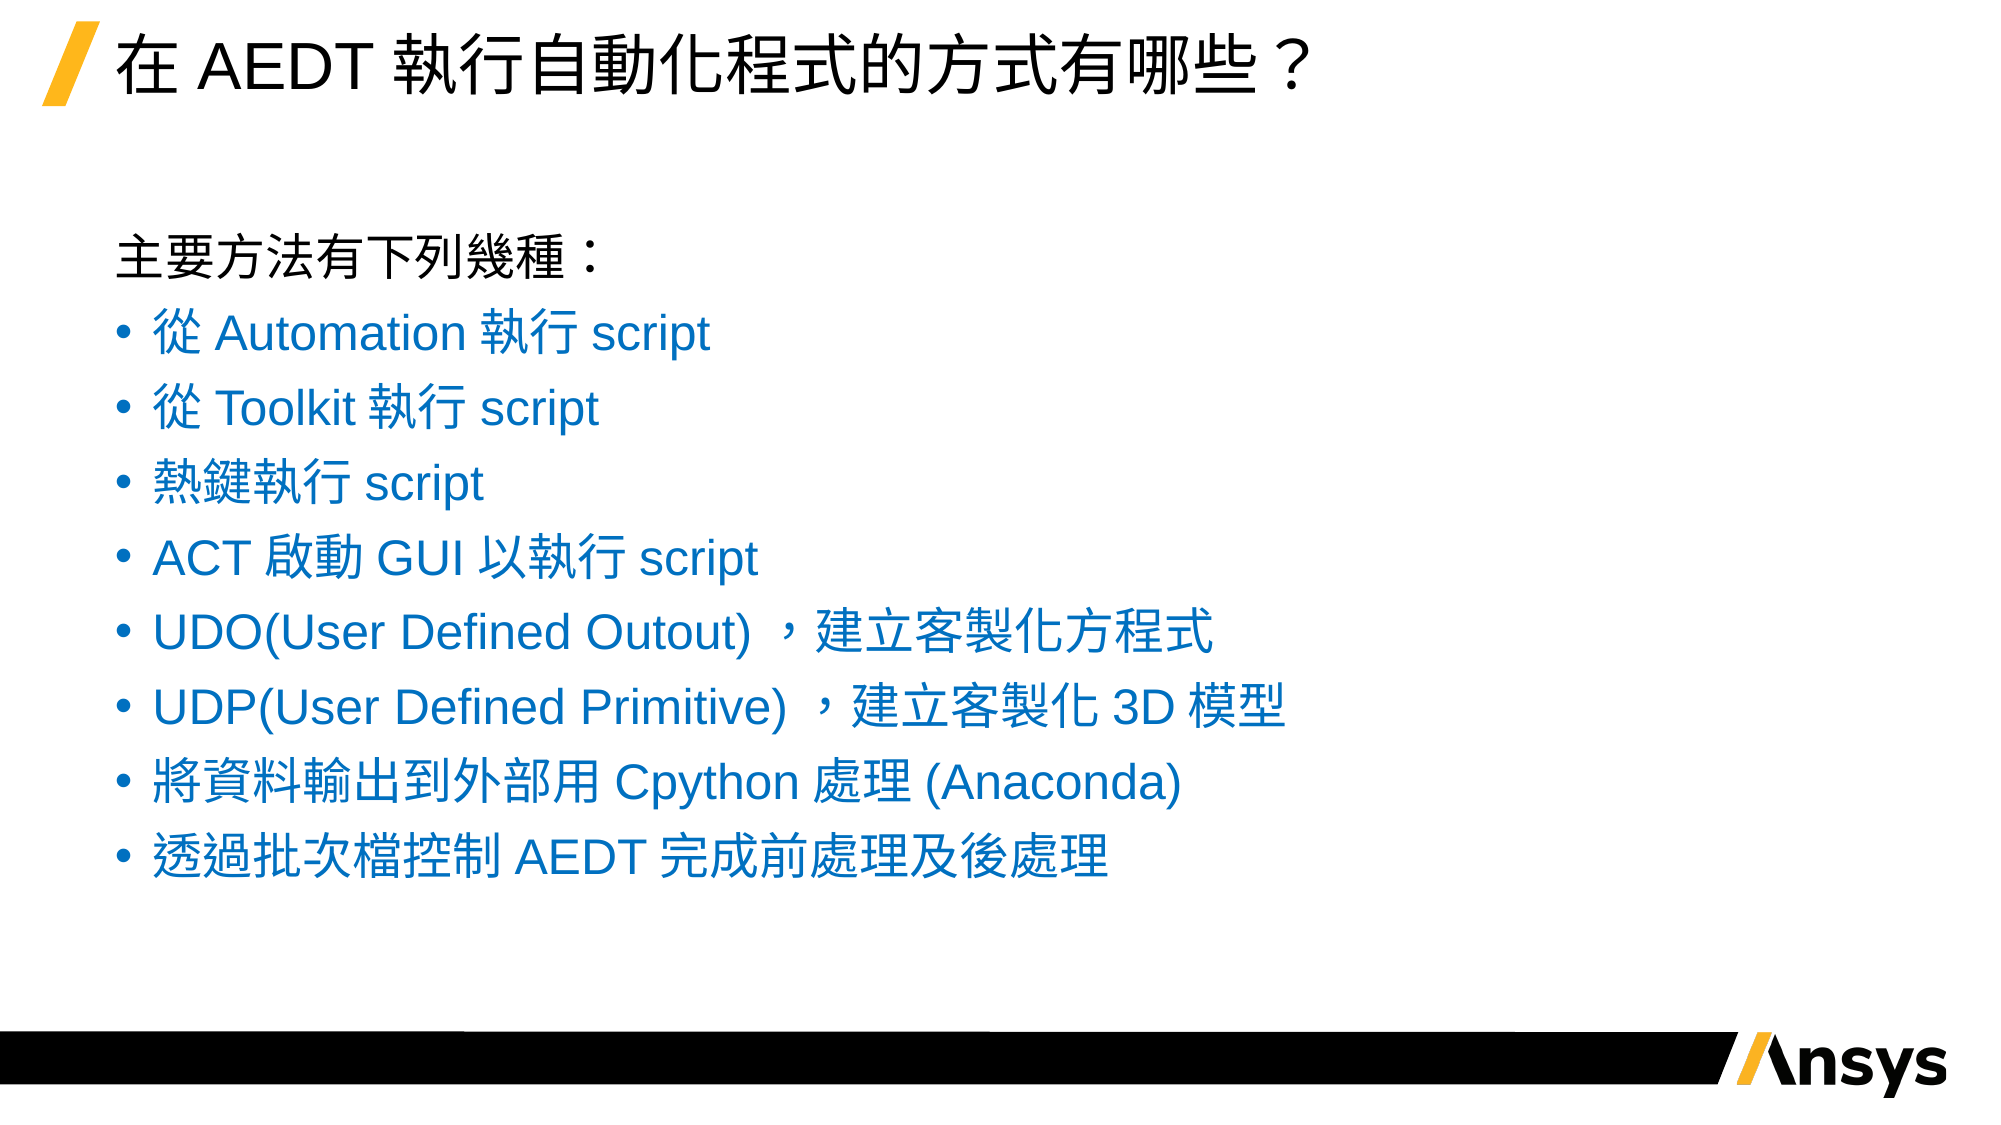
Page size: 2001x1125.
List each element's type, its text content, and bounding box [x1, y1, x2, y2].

title 在AEDT執行自動化程式的方式有哪些？ [99, 24, 1900, 164]
list 主要方法有下列幾種： 從Automation執行script 從Toolkit執行script 熱鍵執行script ACT啟動GUI以執行script UDO(User Defined Outout)，建立客製化方程式 UDP(User Defined Primitive)，建立客製化3D模型 將資料輸出到外部用Cpython處理(Anaconda) 透過批次檔控制AEDT完成前處理及後處理 [99, 224, 1950, 1007]
